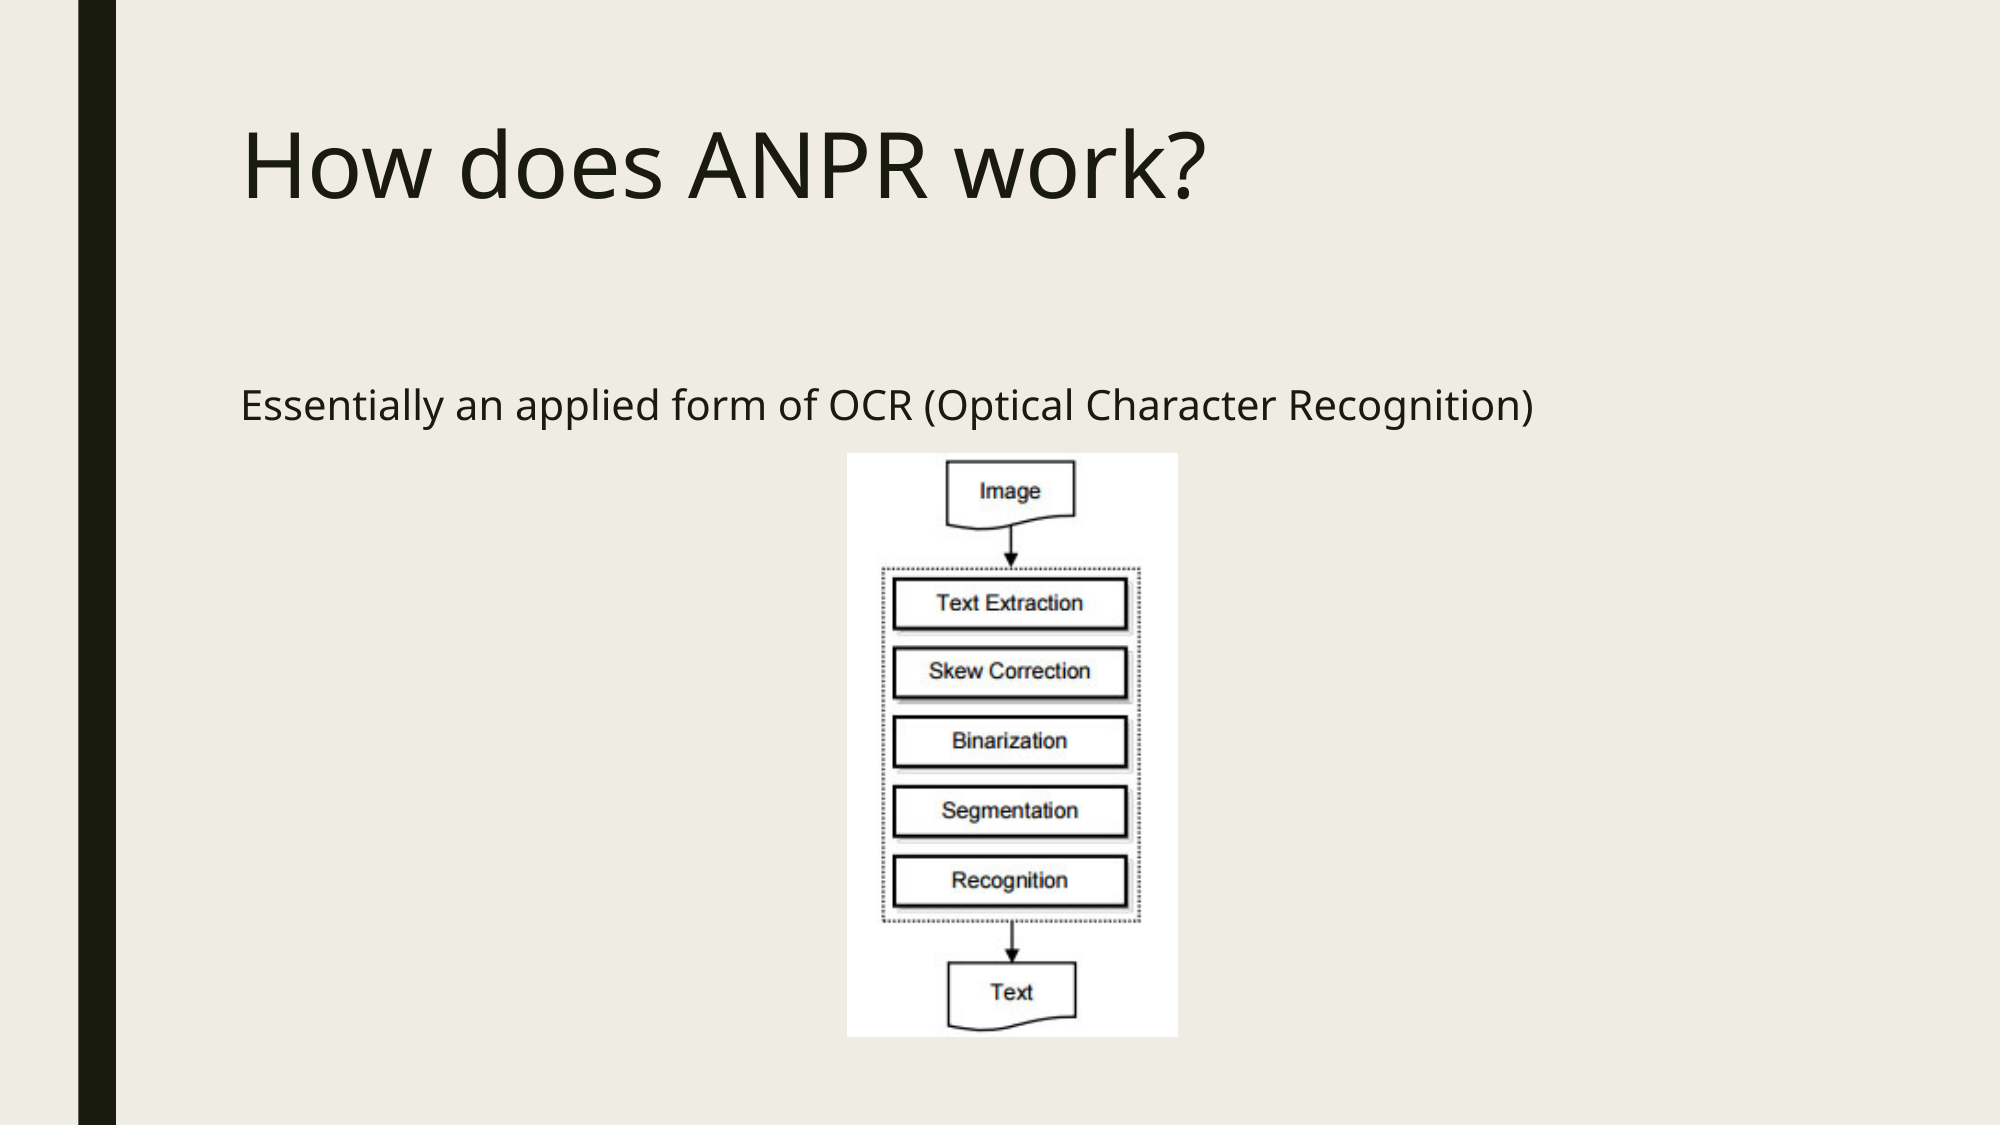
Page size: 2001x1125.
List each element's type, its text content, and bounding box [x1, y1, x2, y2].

list Essentially an applied form of OCR (Optical Character Recognition) [225, 375, 1800, 963]
picture [847, 453, 1178, 1037]
title How does ANPR work? [225, 112, 1800, 357]
